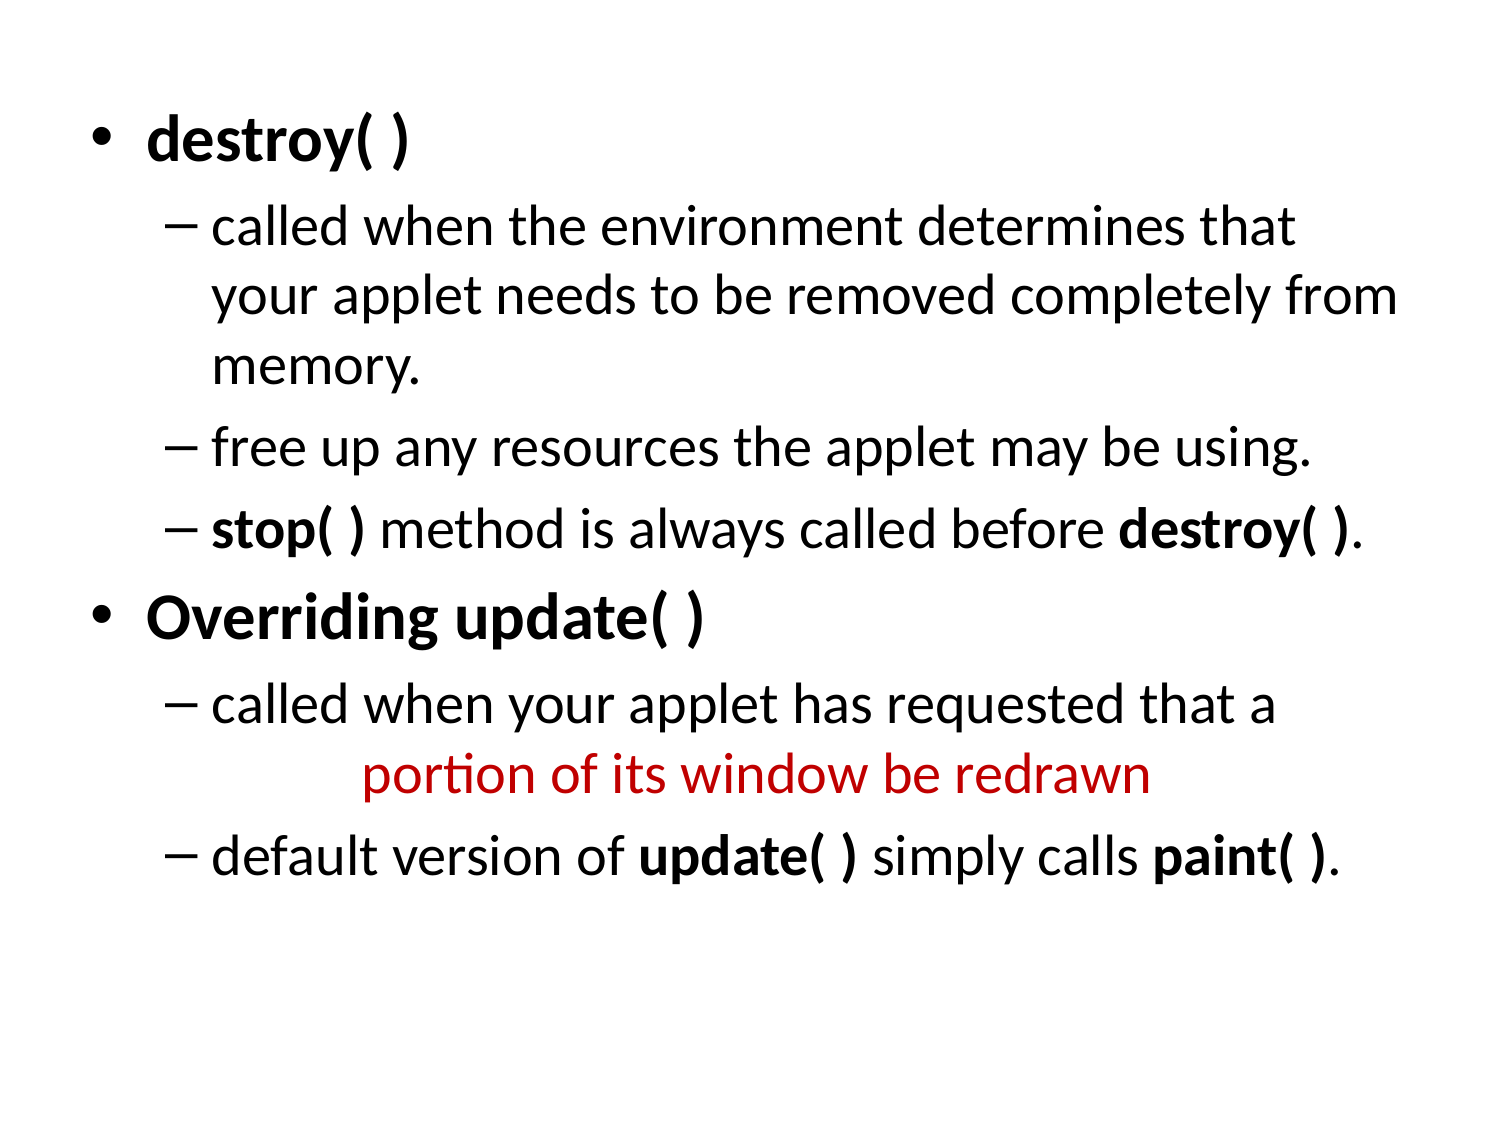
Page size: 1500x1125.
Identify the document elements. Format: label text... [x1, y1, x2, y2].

list destroy( ) called when the environment determines that your applet needs to be removed completely from memory. free up any resources the applet may be using. stop( ) method is always called before destroy( ). Overriding update( ) called when your applet has requested that a portion of its window be redrawn default version of update( ) simply calls paint( ). [75, 87, 1425, 1005]
